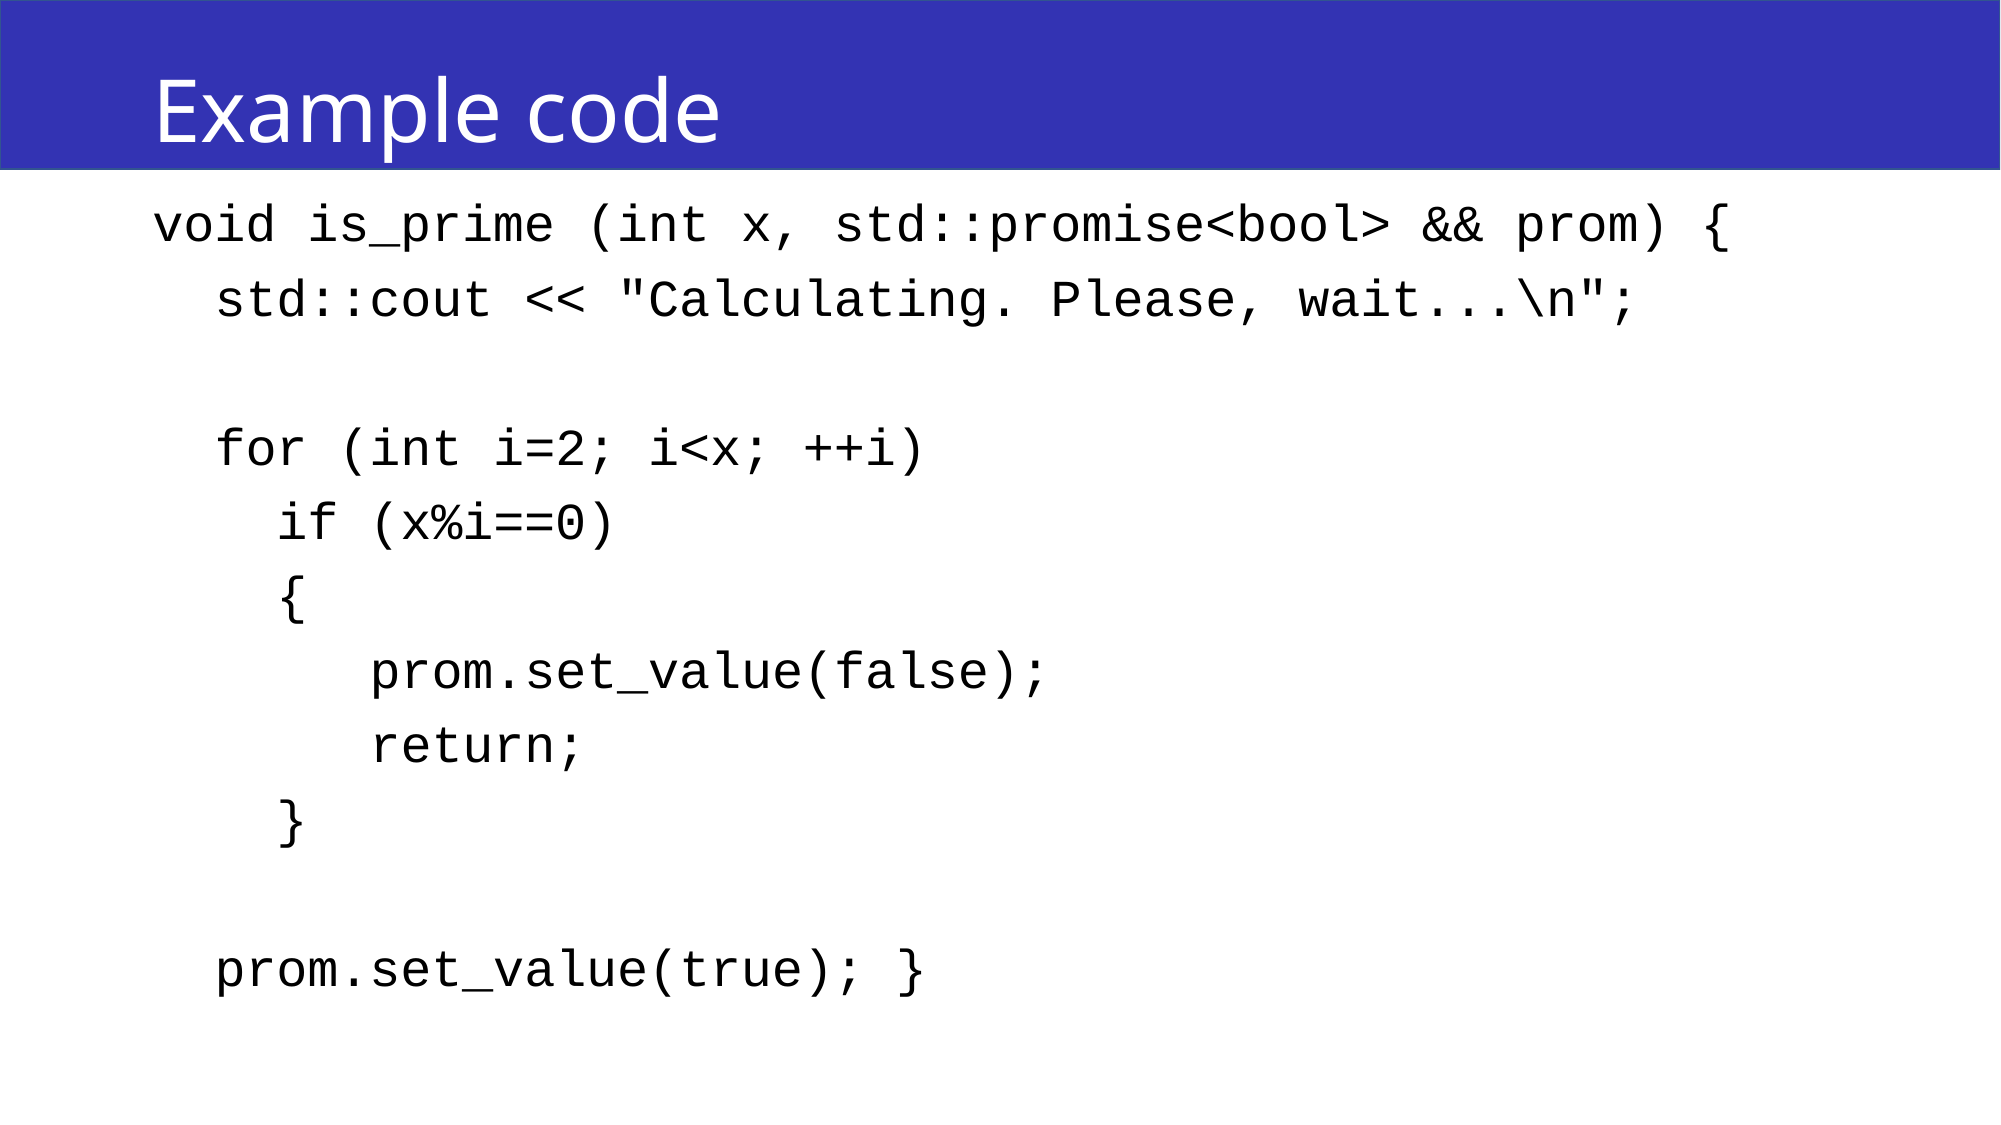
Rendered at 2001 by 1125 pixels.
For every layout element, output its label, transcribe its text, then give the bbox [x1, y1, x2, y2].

title Example code [137, 59, 1863, 170]
list void is_prime (int x, std::promise<bool> && prom) { std::cout << "Calculating. Please, wait...\n"; for (int i=2; i<x; ++i) if (x%i==0) { prom.set_value(false); return; } prom.set_value(true); } [137, 189, 1863, 1014]
